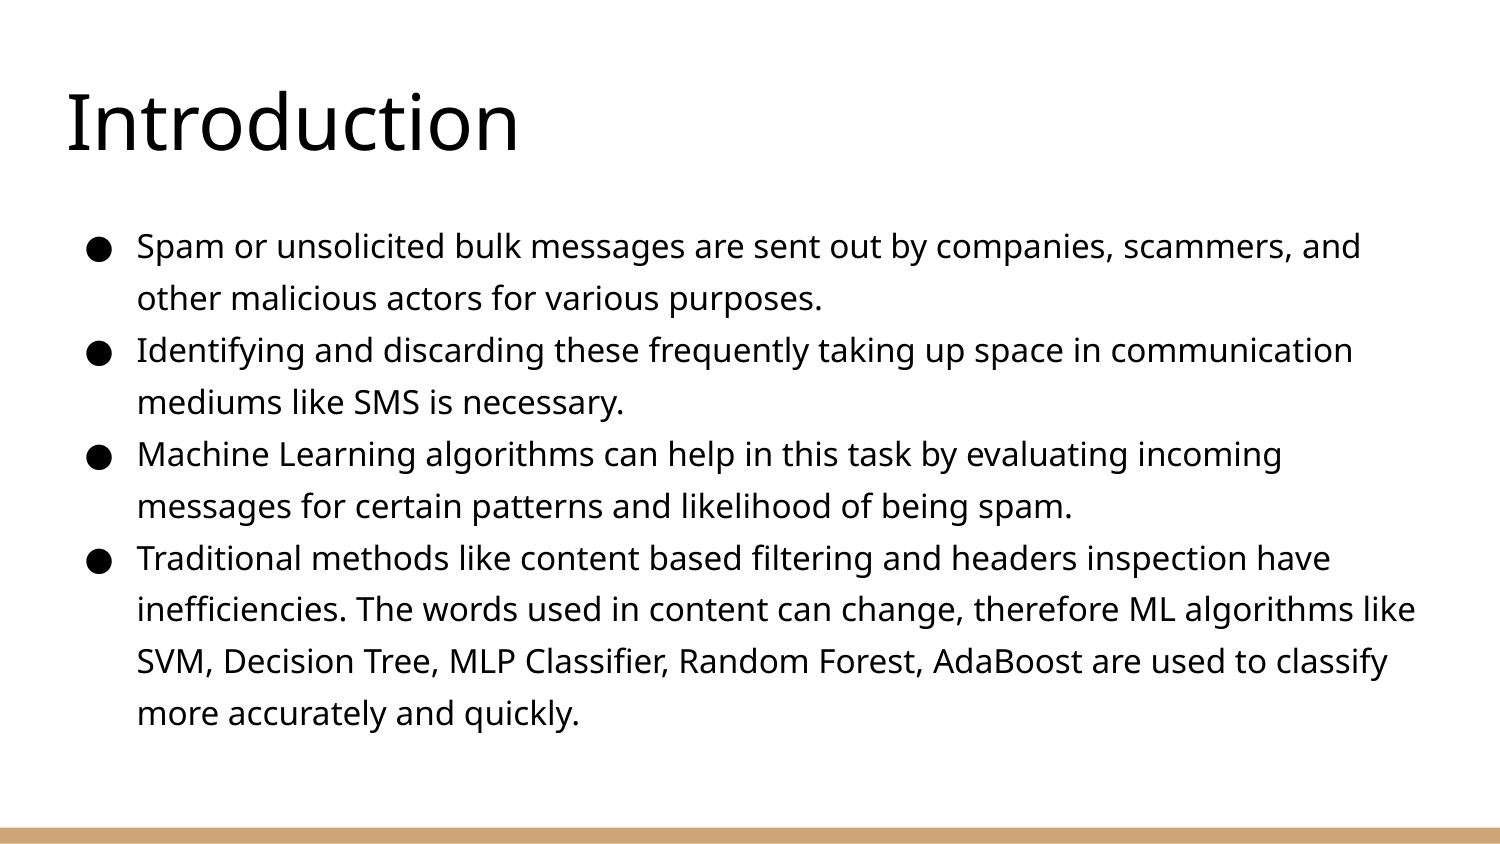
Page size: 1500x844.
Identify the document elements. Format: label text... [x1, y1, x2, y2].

list Spam or unsolicited bulk messages are sent out by companies, scammers, and other malicious actors for various purposes. Identifying and discarding these frequently taking up space in communication mediums like SMS is necessary. Machine Learning algorithms can help in this task by evaluating incoming messages for certain patterns and likelihood of being spam. Traditional methods like content based filtering and headers inspection have inefficiencies. The words used in content can change, therefore ML algorithms like SVM, Decision Tree, MLP Classifier, Random Forest, AdaBoost are used to classify more accurately and quickly. [51, 200, 1449, 752]
title Introduction [51, 51, 1449, 189]
